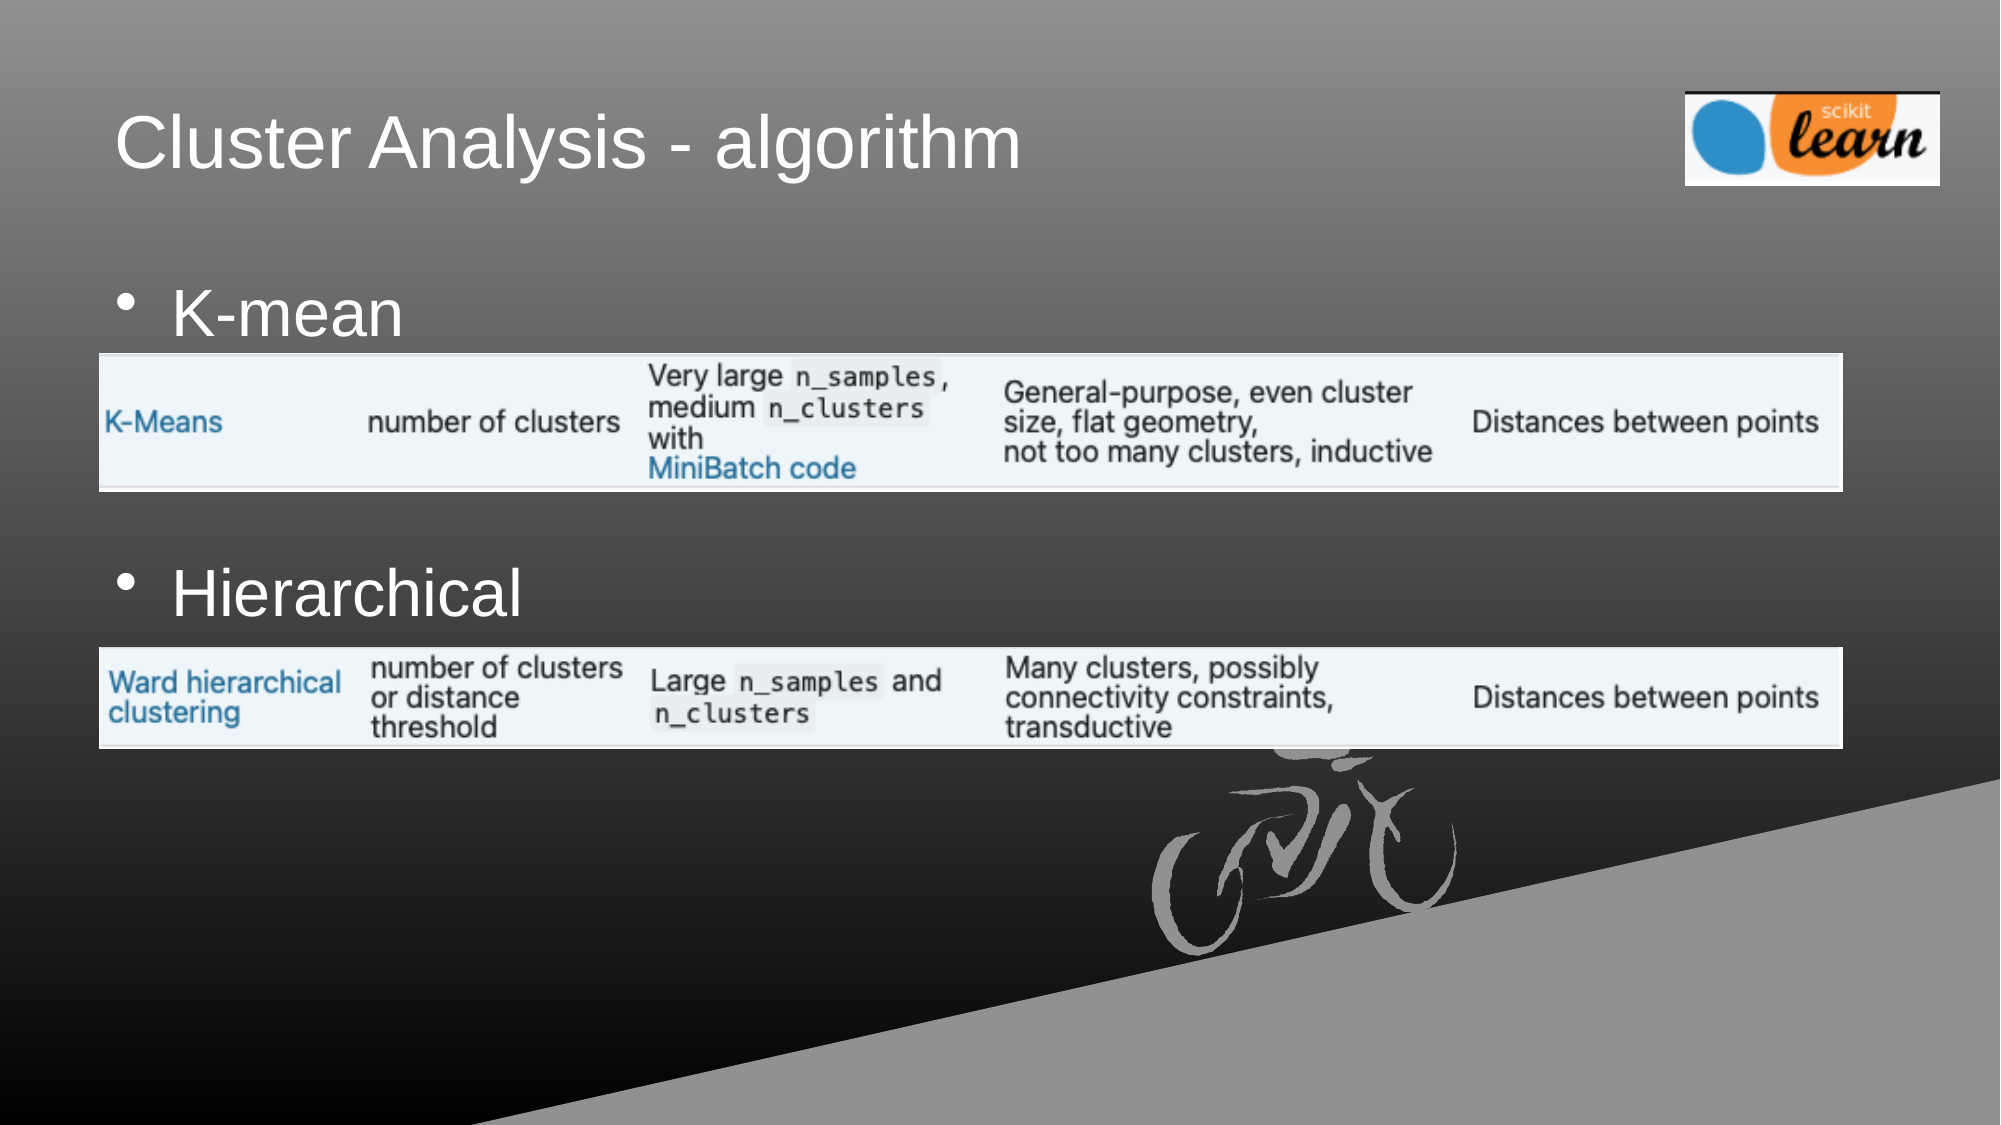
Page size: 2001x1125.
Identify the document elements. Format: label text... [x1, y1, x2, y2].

picture [99, 353, 1843, 492]
picture [99, 647, 1843, 749]
list K-mean Hierarchical [99, 262, 1901, 1006]
title Cluster Analysis - algorithm [99, 44, 1901, 233]
picture [1685, 91, 1940, 186]
